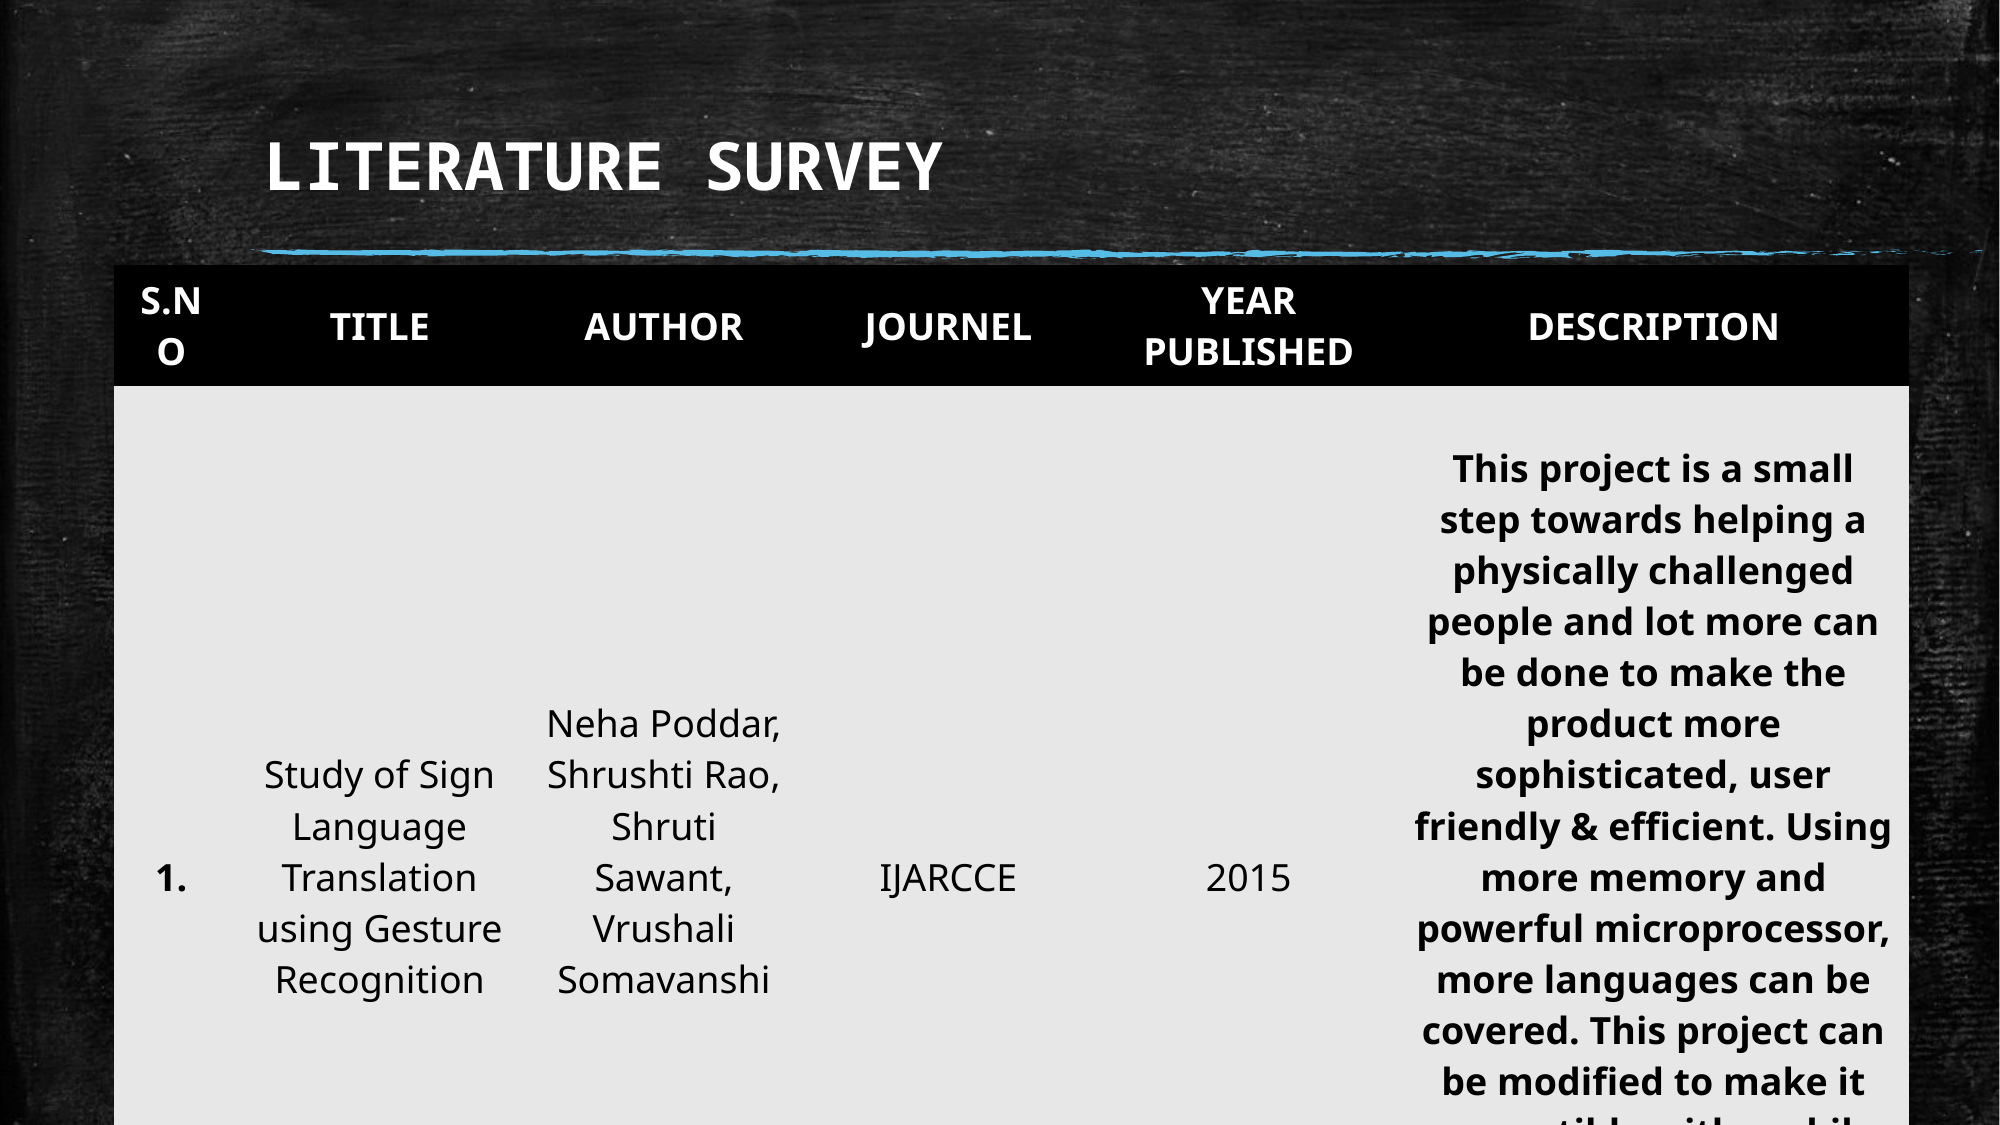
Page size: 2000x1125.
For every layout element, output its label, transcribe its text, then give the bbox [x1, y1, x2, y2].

table_cell This project is a small step towards helping a physically challenged people and lot more can be done to make the product more sophisticated, user friendly & efficient. Using more memory and powerful microprocessor, more languages can be covered. This project can be modified to make it compatible with mobile phones. We can increase the range of product by using more powerful trans-receiver module. [1398, 386, 1909, 1125]
table_header JOURNEL [797, 269, 1100, 382]
table_cell 1. [114, 386, 229, 1125]
table_cell 2015 [1100, 386, 1398, 1125]
table_header S.NO [114, 269, 229, 382]
table_header YEAR PUBLISHED [1100, 269, 1398, 382]
table_header DESCRIPTION [1398, 269, 1909, 382]
table_cell IJARCCE [797, 386, 1100, 1125]
table_cell Neha Poddar, Shrushti Rao, Shruti Sawant, Vrushali Somavanshi [531, 386, 797, 1125]
table_header TITLE [229, 269, 531, 382]
table_header AUTHOR [531, 269, 797, 382]
title LITERATURE SURVEY [249, 45, 1750, 213]
table_cell Study of Sign Language Translation using Gesture Recognition [229, 386, 531, 1125]
